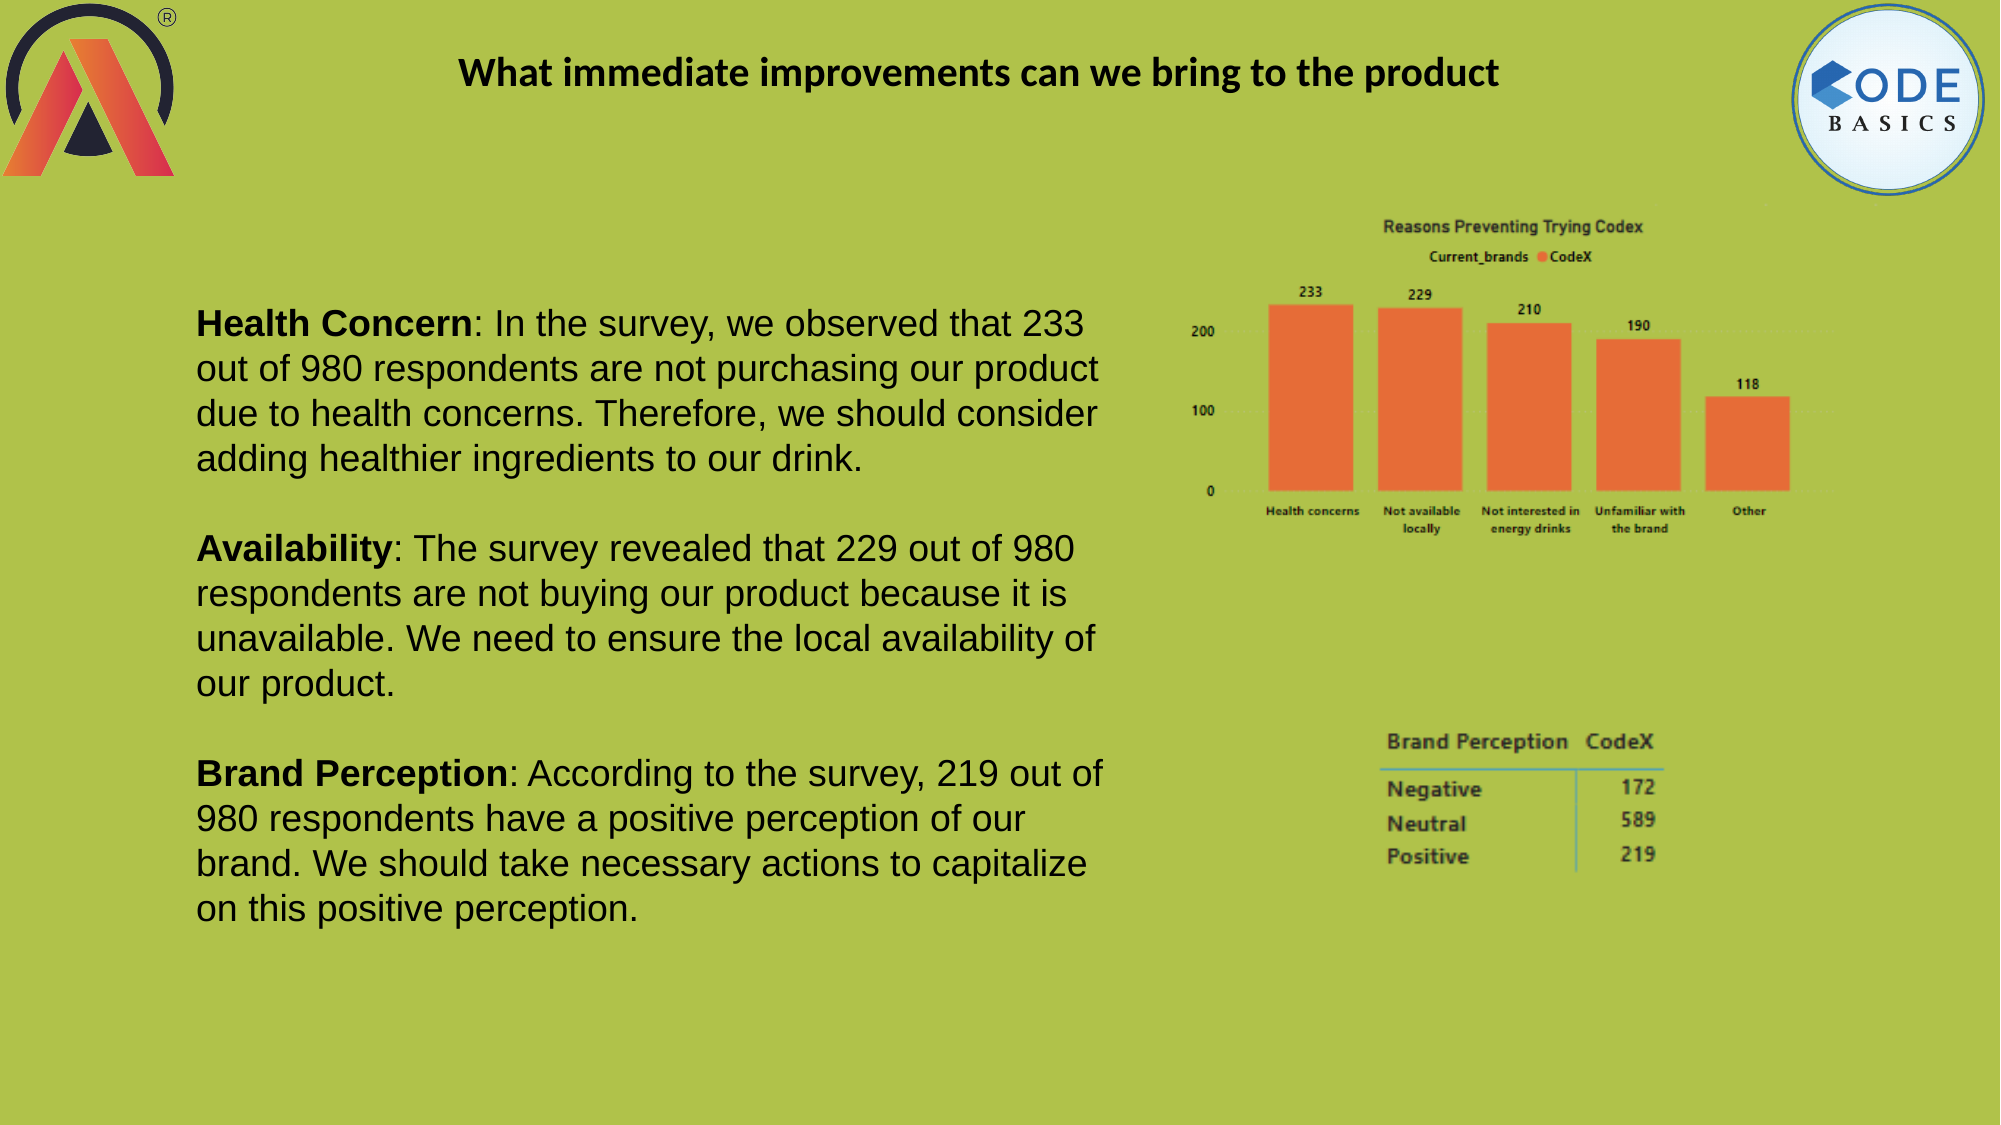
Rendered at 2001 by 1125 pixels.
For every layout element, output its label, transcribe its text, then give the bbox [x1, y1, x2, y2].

picture [1172, 0, 1992, 543]
text_box What immediate improvements can we bring to the product [433, 36, 1692, 102]
picture [1337, 675, 1838, 939]
picture [0, 0, 182, 178]
text_box Health Concern: In the survey, we observed that 233 out of 980 respondents are not purchasing our product due to health concerns. Therefore, we should consider adding healthier ingredients to our drink. Availability: The survey revealed that 229 out of 980 respondents are not buying our product because it is unavailable. We need to ensure the local availability of our product. Brand Perception: According to the survey, 219 out of 980 respondents have a positive perception of our brand. We should take necessary actions to capitalize on this positive perception. [181, 246, 1126, 937]
